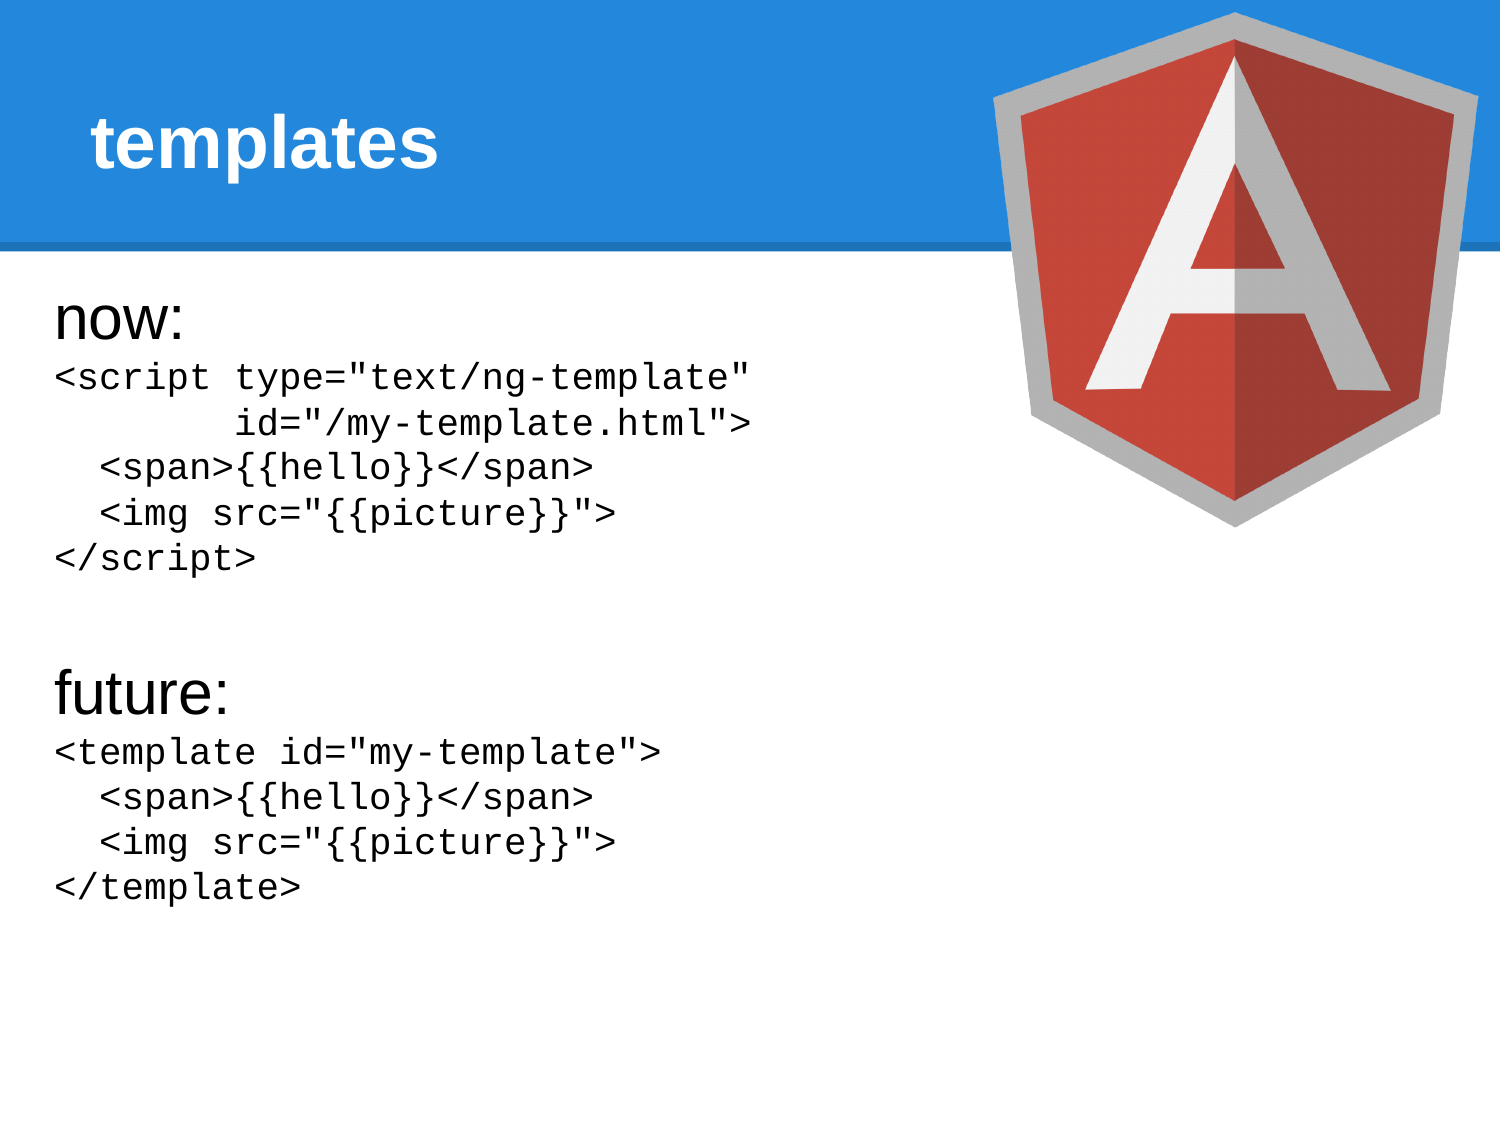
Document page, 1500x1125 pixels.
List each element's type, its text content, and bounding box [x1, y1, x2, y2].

title templates [75, 45, 933, 233]
picture [979, 0, 1492, 541]
list now: <script type="text/ng-template" id="/my-template.html"> <span>{{hello}}</span> <img src="{{picture}}"> </script> future: <template id="my-template"> <span>{{hello}}</span> <img src="{{picture}}"> </template> [39, 262, 1425, 1078]
